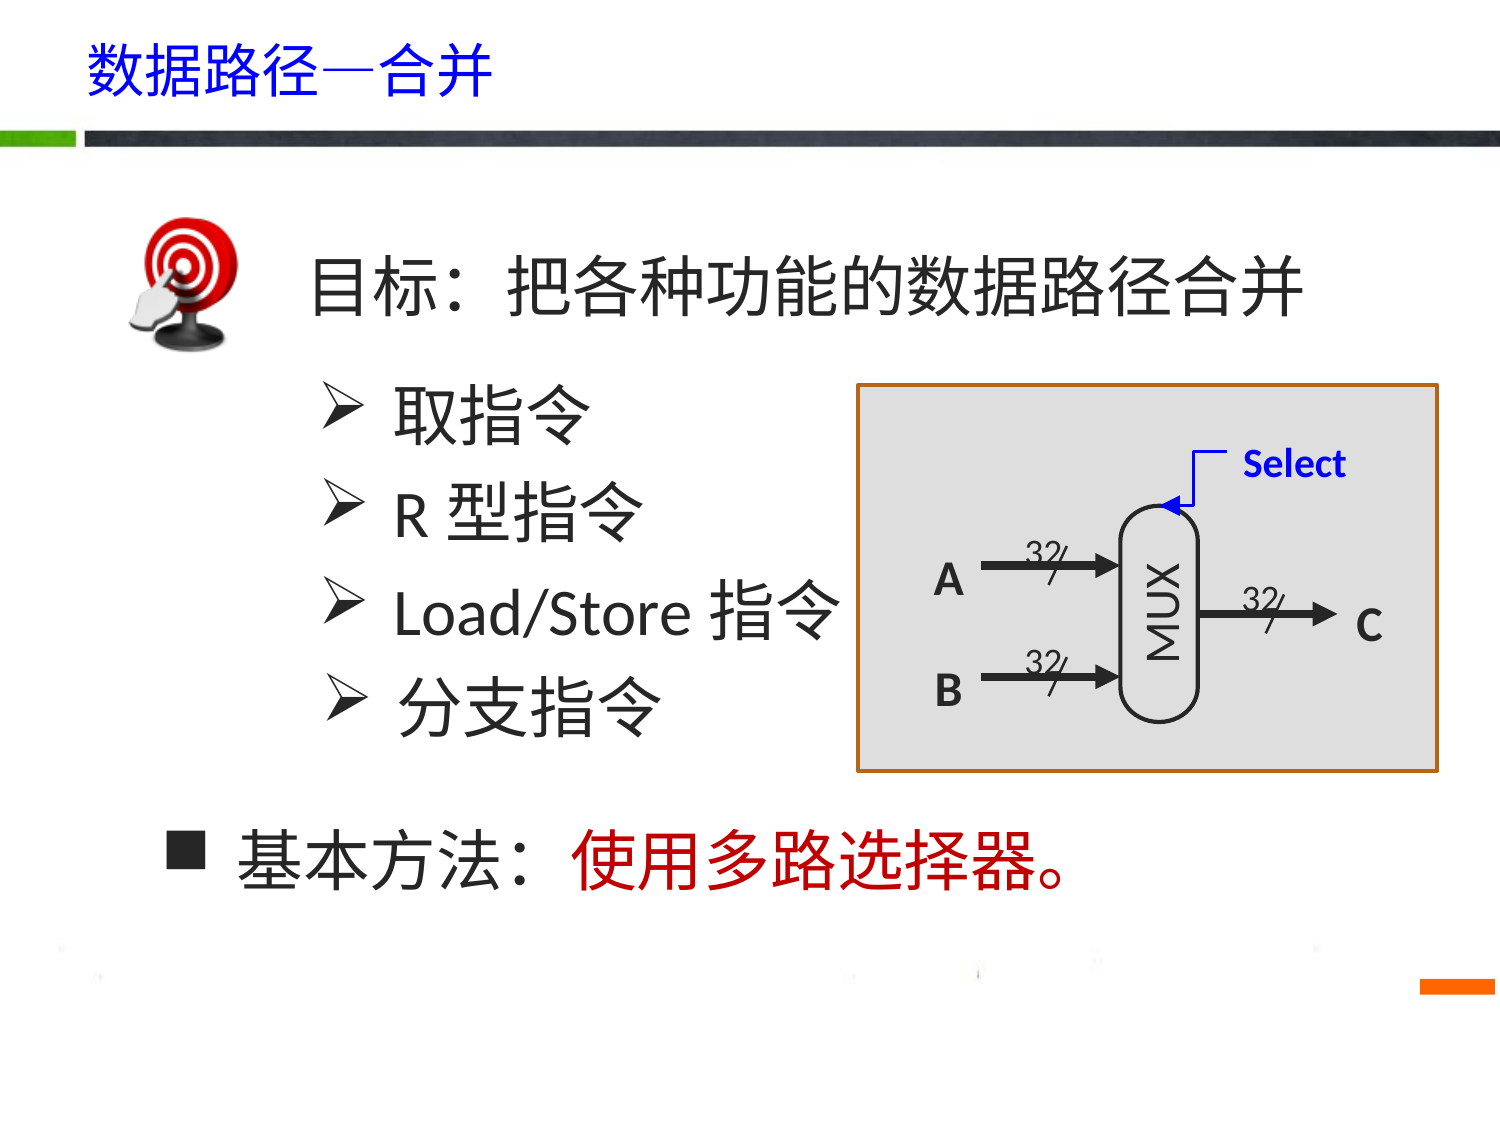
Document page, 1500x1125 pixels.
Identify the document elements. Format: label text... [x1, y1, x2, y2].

text_box 分支指令 [304, 657, 853, 754]
text_box R型指令 [301, 462, 853, 559]
text_box 基本方法：使用多路选择器。 [145, 810, 1173, 907]
picture [0, 0, 1500, 1125]
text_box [858, 384, 1438, 771]
title 数据路径—合并 [71, 12, 1450, 125]
text_box 目标：把各种功能的数据路径合并 [289, 236, 1376, 333]
text_box Load/Store指令 [301, 560, 853, 657]
text_box 取指令 [301, 365, 1010, 462]
